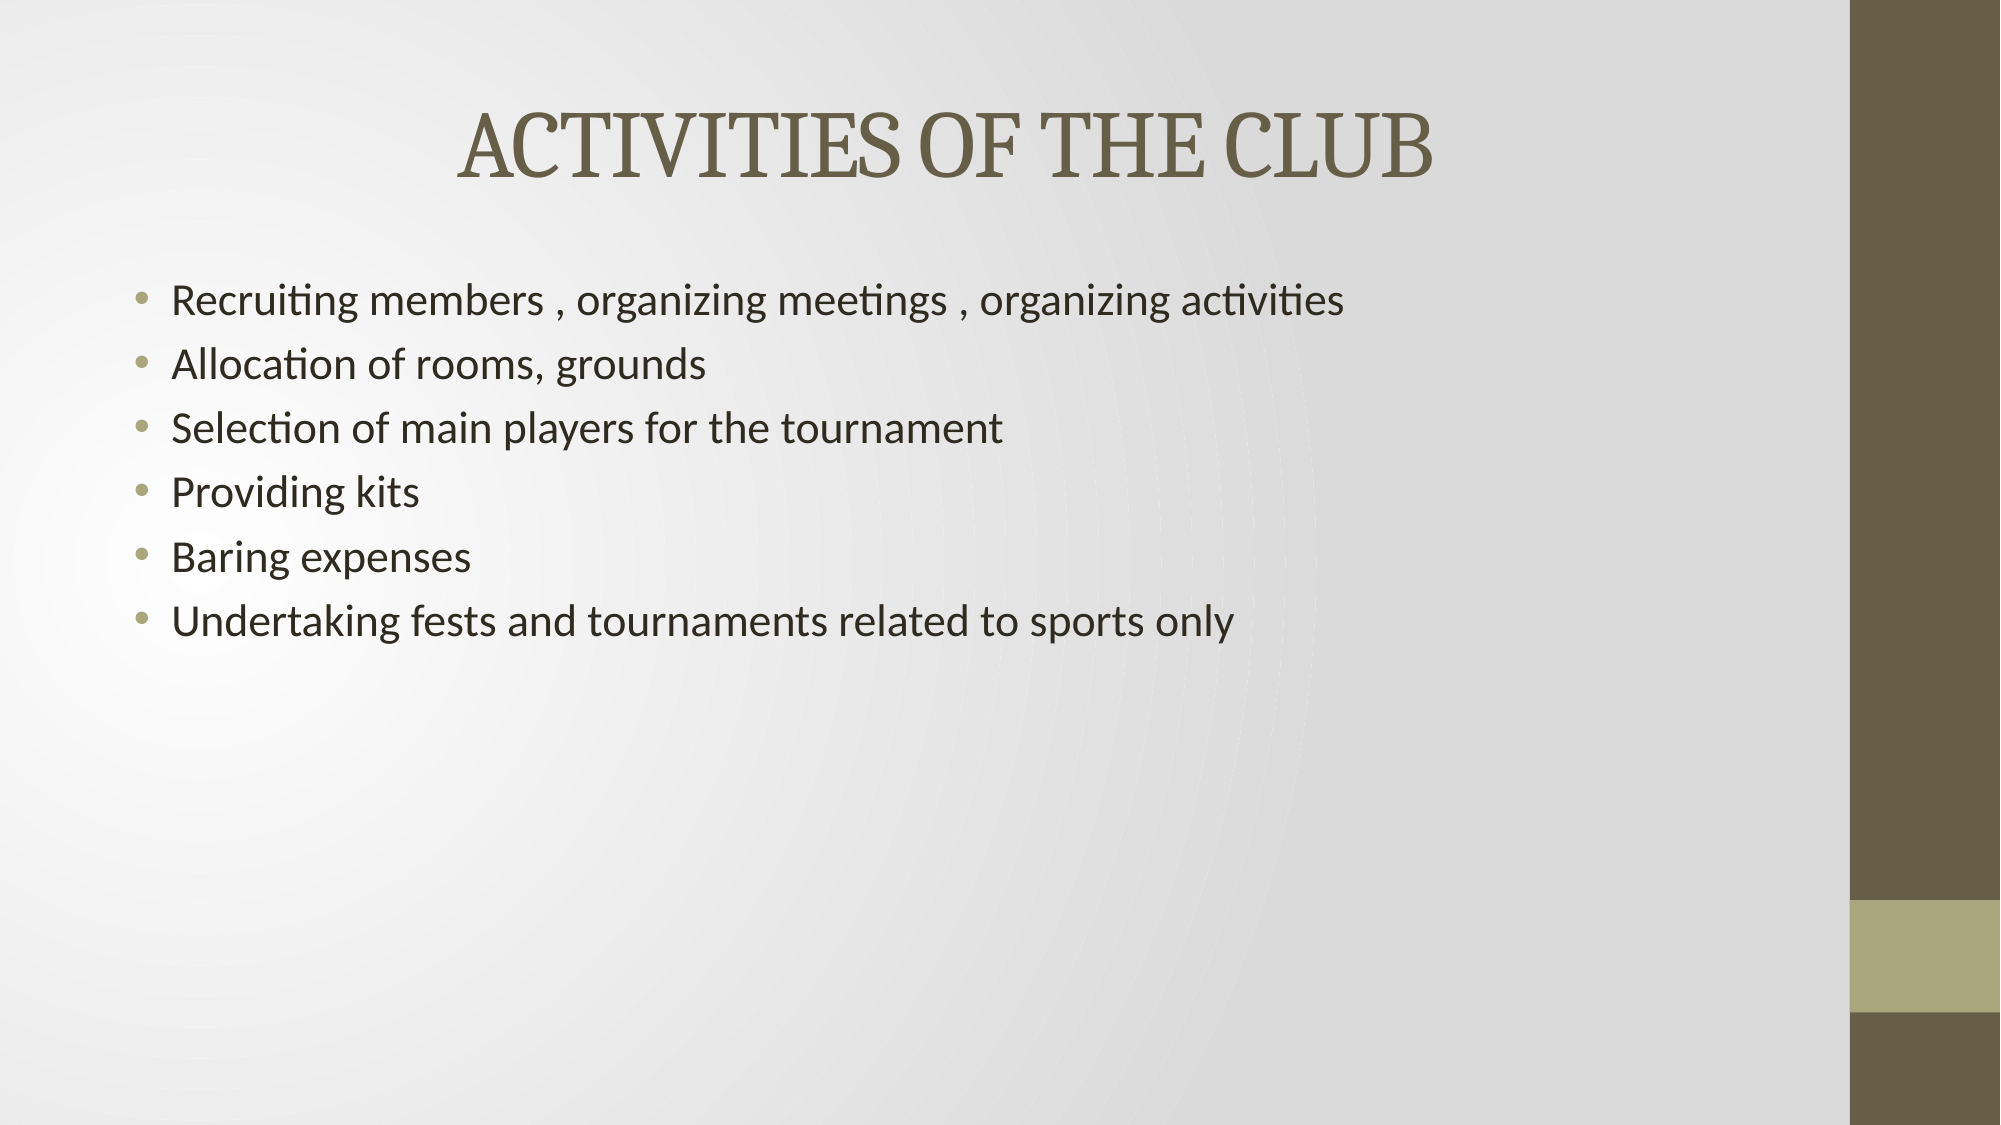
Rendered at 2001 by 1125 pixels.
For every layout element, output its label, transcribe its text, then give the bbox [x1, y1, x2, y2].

list Recruiting members , organizing meetings , organizing activities Allocation of rooms, grounds Selection of main players for the tournament Providing kits Baring expenses Undertaking fests and tournaments related to sports only [99, 262, 1767, 1050]
title ACTIVITIES OF THE CLUB [99, 45, 1767, 233]
